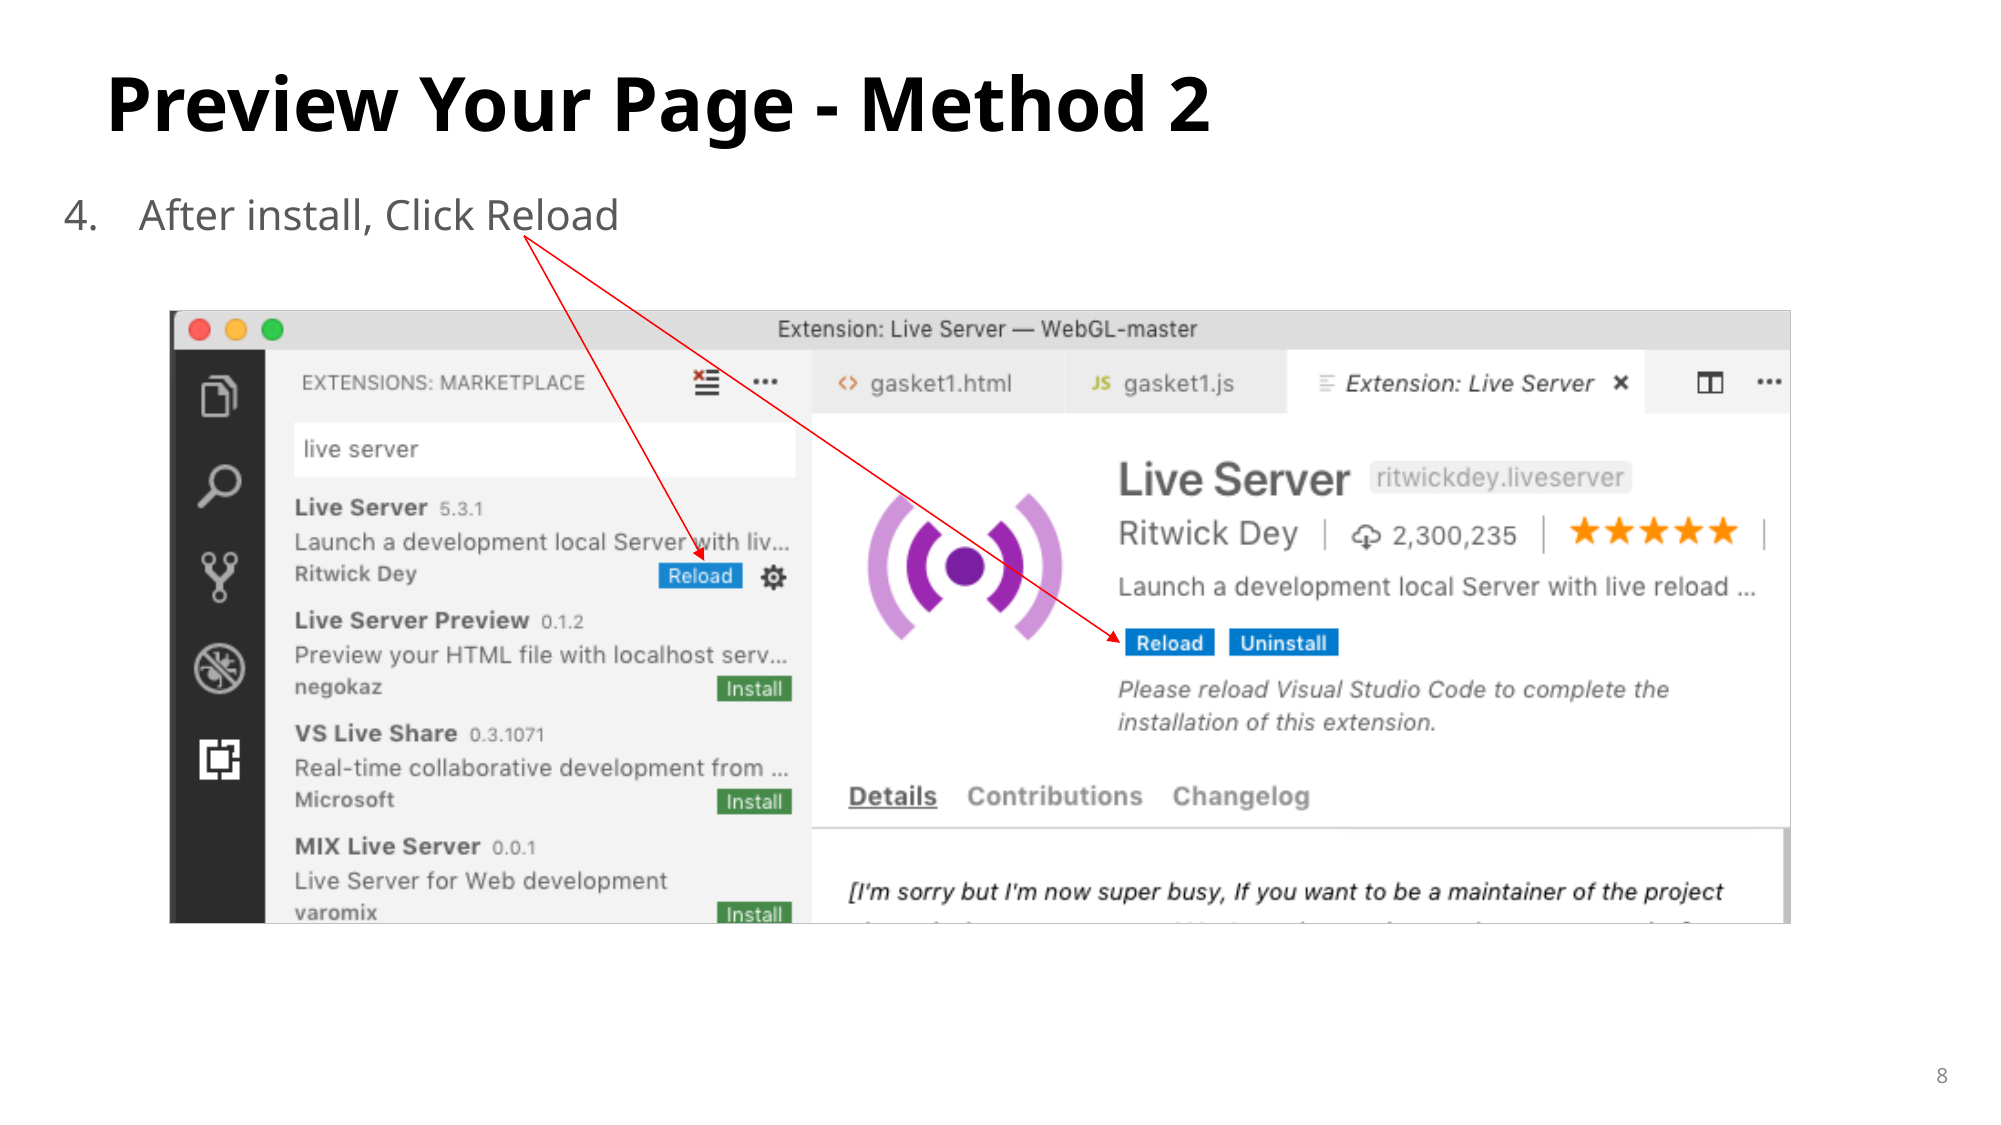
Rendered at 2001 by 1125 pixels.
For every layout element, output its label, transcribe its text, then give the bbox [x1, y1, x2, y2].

slide_number 8 [1901, 1046, 1964, 1107]
picture [169, 310, 1791, 925]
list After install, Click Reload [48, 181, 760, 252]
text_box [523, 235, 1121, 643]
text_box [523, 235, 705, 561]
title Preview Your Page - Method 2 [90, 42, 1902, 161]
